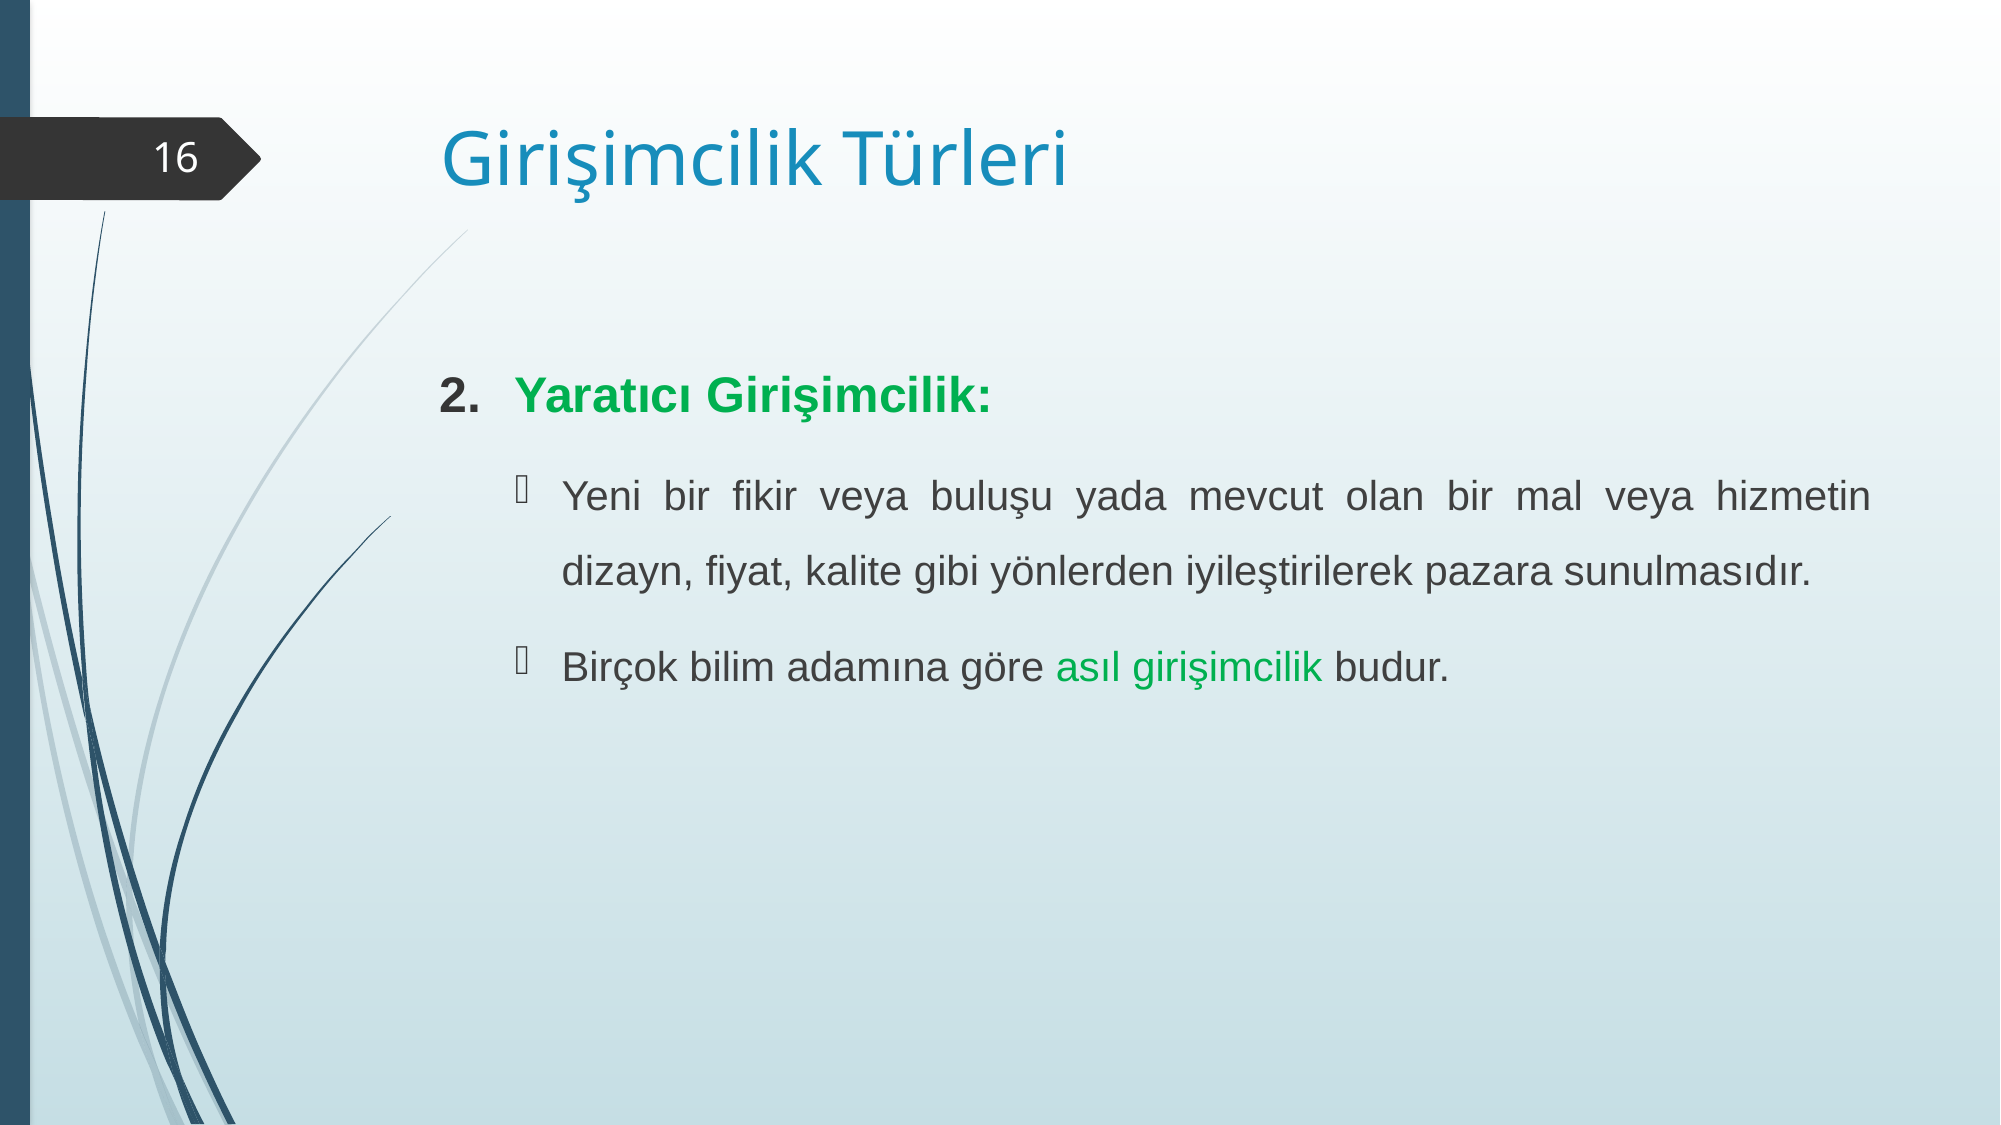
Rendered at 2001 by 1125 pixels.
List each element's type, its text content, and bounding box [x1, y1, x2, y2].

title Girişimcilik Türleri [425, 102, 1888, 313]
slide_number 16 [87, 129, 216, 190]
list Yaratıcı Girişimcilik: Yeni bir fikir veya buluşu yada mevcut olan bir mal veya hizmetin dizayn, fiyat, kalite gibi yönlerden iyileştirilerek pazara sunulmasıdır. Birçok bilim adamına göre asıl girişimcilik budur. [424, 325, 1888, 1101]
